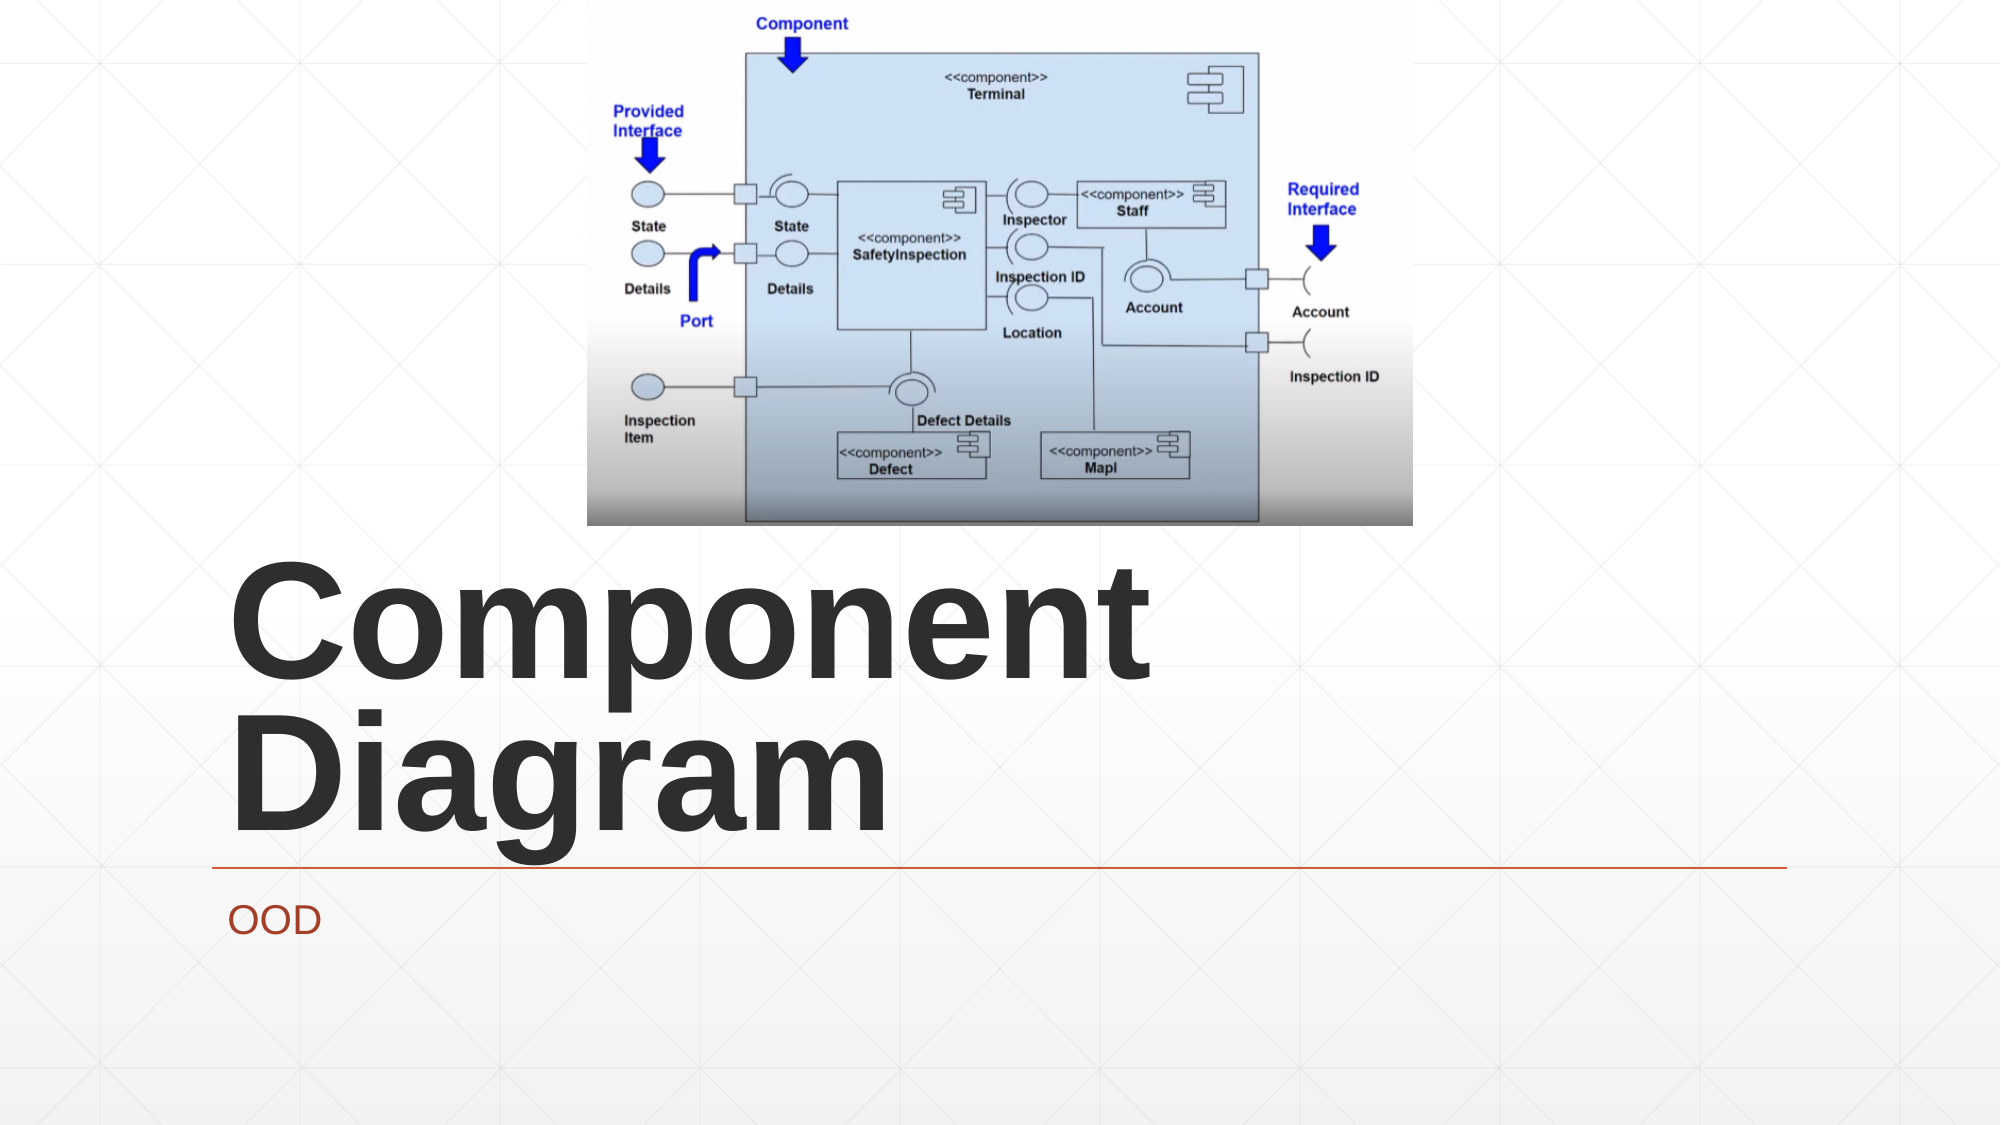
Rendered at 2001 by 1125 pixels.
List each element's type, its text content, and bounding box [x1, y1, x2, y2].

subtitle OOD [212, 891, 1788, 967]
picture [587, 0, 1413, 526]
title Component Diagram [212, 313, 1788, 869]
